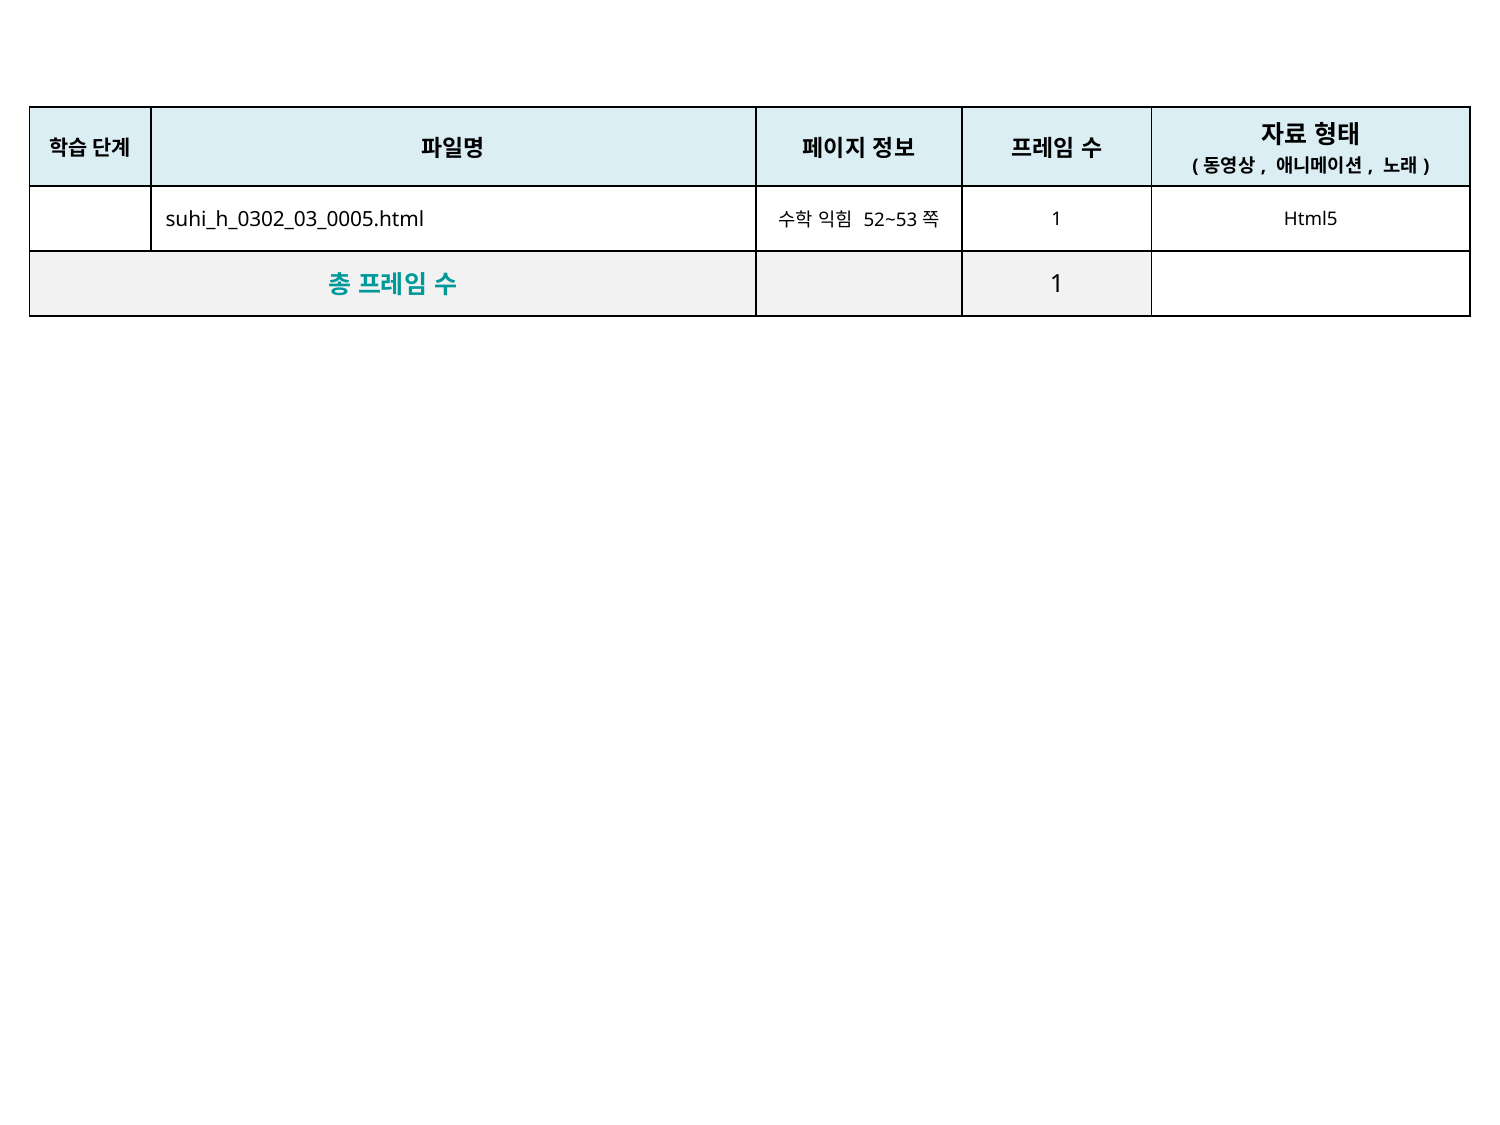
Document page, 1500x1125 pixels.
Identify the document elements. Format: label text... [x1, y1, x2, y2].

table_cell [757, 252, 961, 315]
table_header 페이지 정보 [757, 108, 961, 185]
table_header 학습 단계 [30, 108, 150, 185]
table_cell 수학 익힘 52~53쪽 [757, 187, 961, 250]
table_header 프레임 수 [963, 108, 1151, 185]
table_cell [30, 187, 150, 250]
table_cell [1152, 252, 1469, 315]
table_cell Html5 [1152, 187, 1469, 250]
table_cell 총 프레임 수 [30, 252, 755, 315]
table_cell 1 [963, 187, 1151, 250]
table_header 파일명 [152, 108, 755, 185]
table_cell suhi_h_0302_03_0005.html [152, 187, 755, 250]
table_header 자료 형태 (동영상, 애니메이션, 노래) [1152, 108, 1469, 185]
table_cell 1 [963, 252, 1151, 315]
